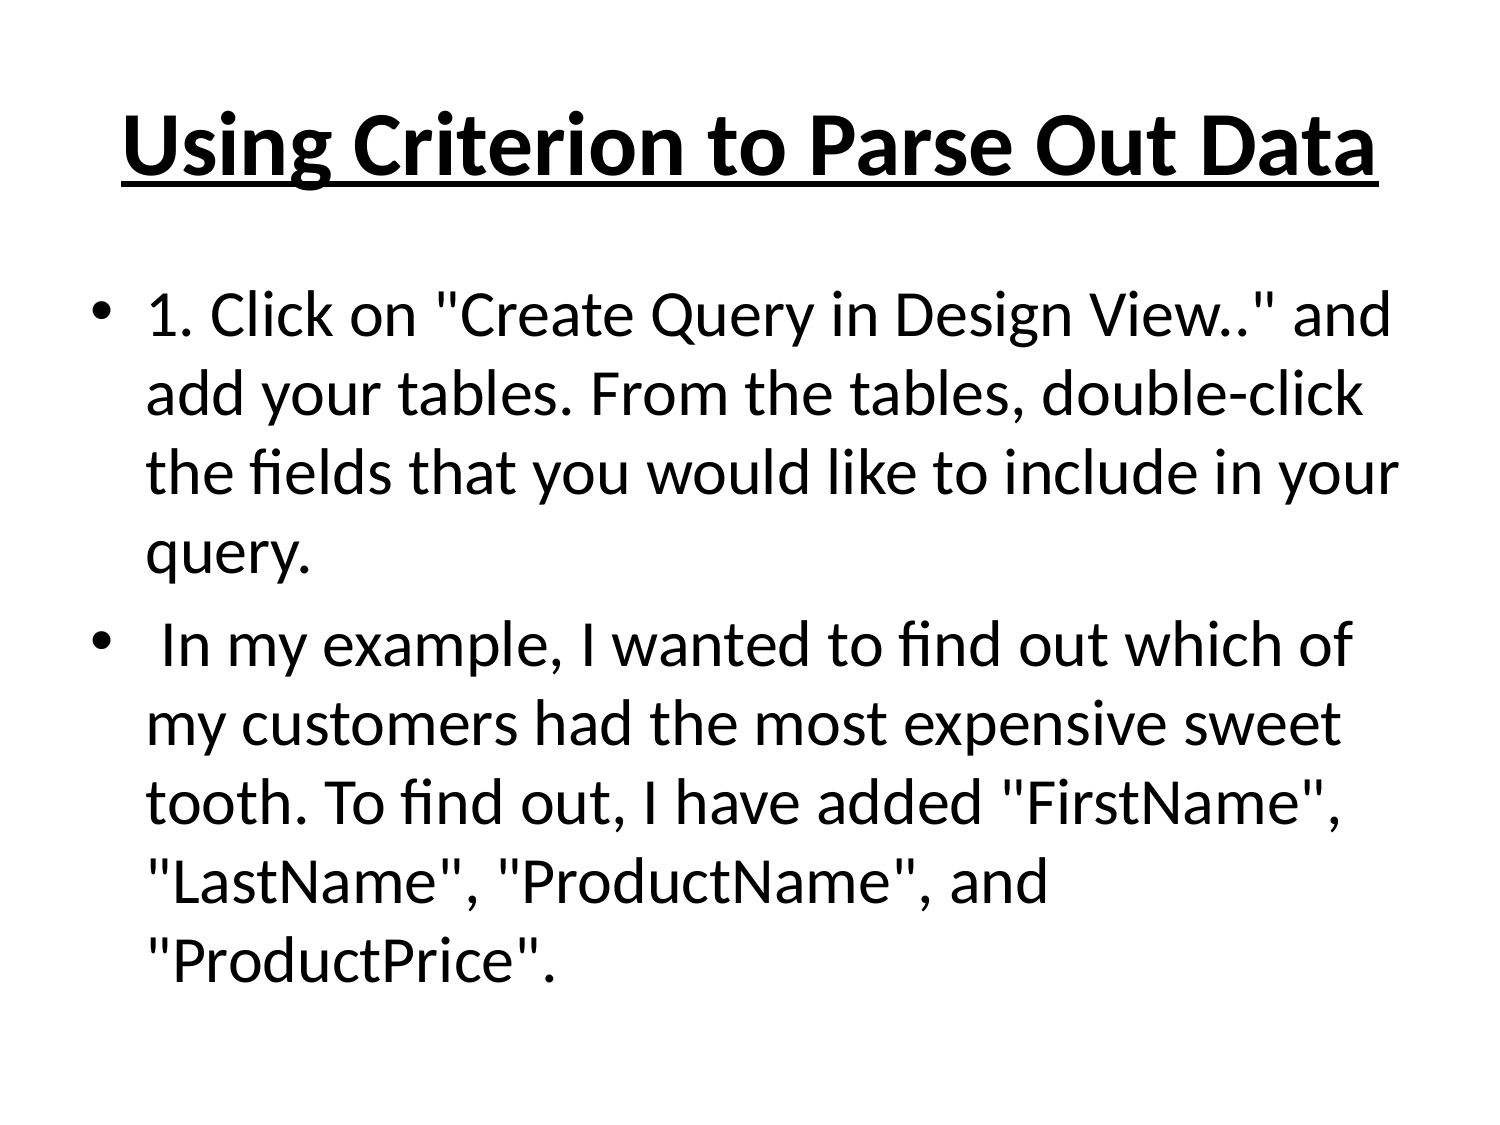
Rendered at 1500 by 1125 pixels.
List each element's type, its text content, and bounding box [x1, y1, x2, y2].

list 1. Click on "Create Query in Design View.." and add your tables. From the tables, double-click the fields that you would like to include in your query. In my example, I wanted to find out which of my customers had the most expensive sweet tooth. To find out, I have added "FirstName", "LastName", "ProductName", and "ProductPrice". [74, 262, 1426, 1006]
title Using Criterion to Parse Out Data [74, 44, 1426, 233]
